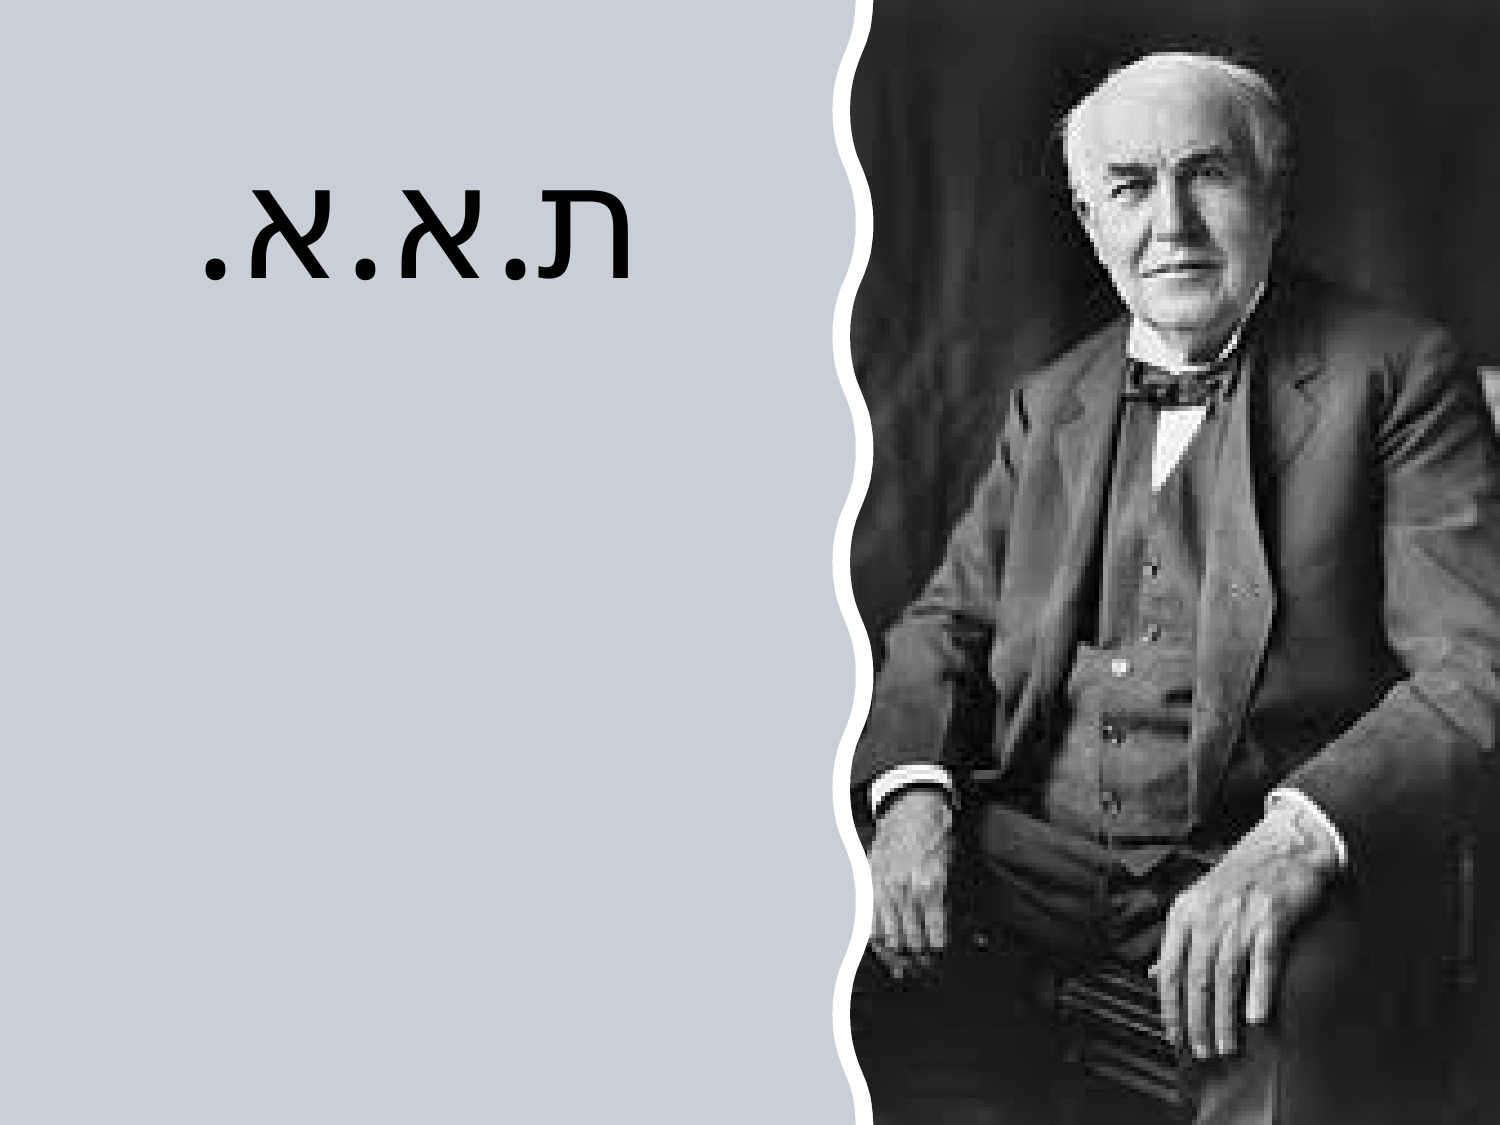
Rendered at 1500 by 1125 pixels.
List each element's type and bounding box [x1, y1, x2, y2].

picture [849, 0, 1500, 1125]
text_box [0, 0, 847, 1125]
